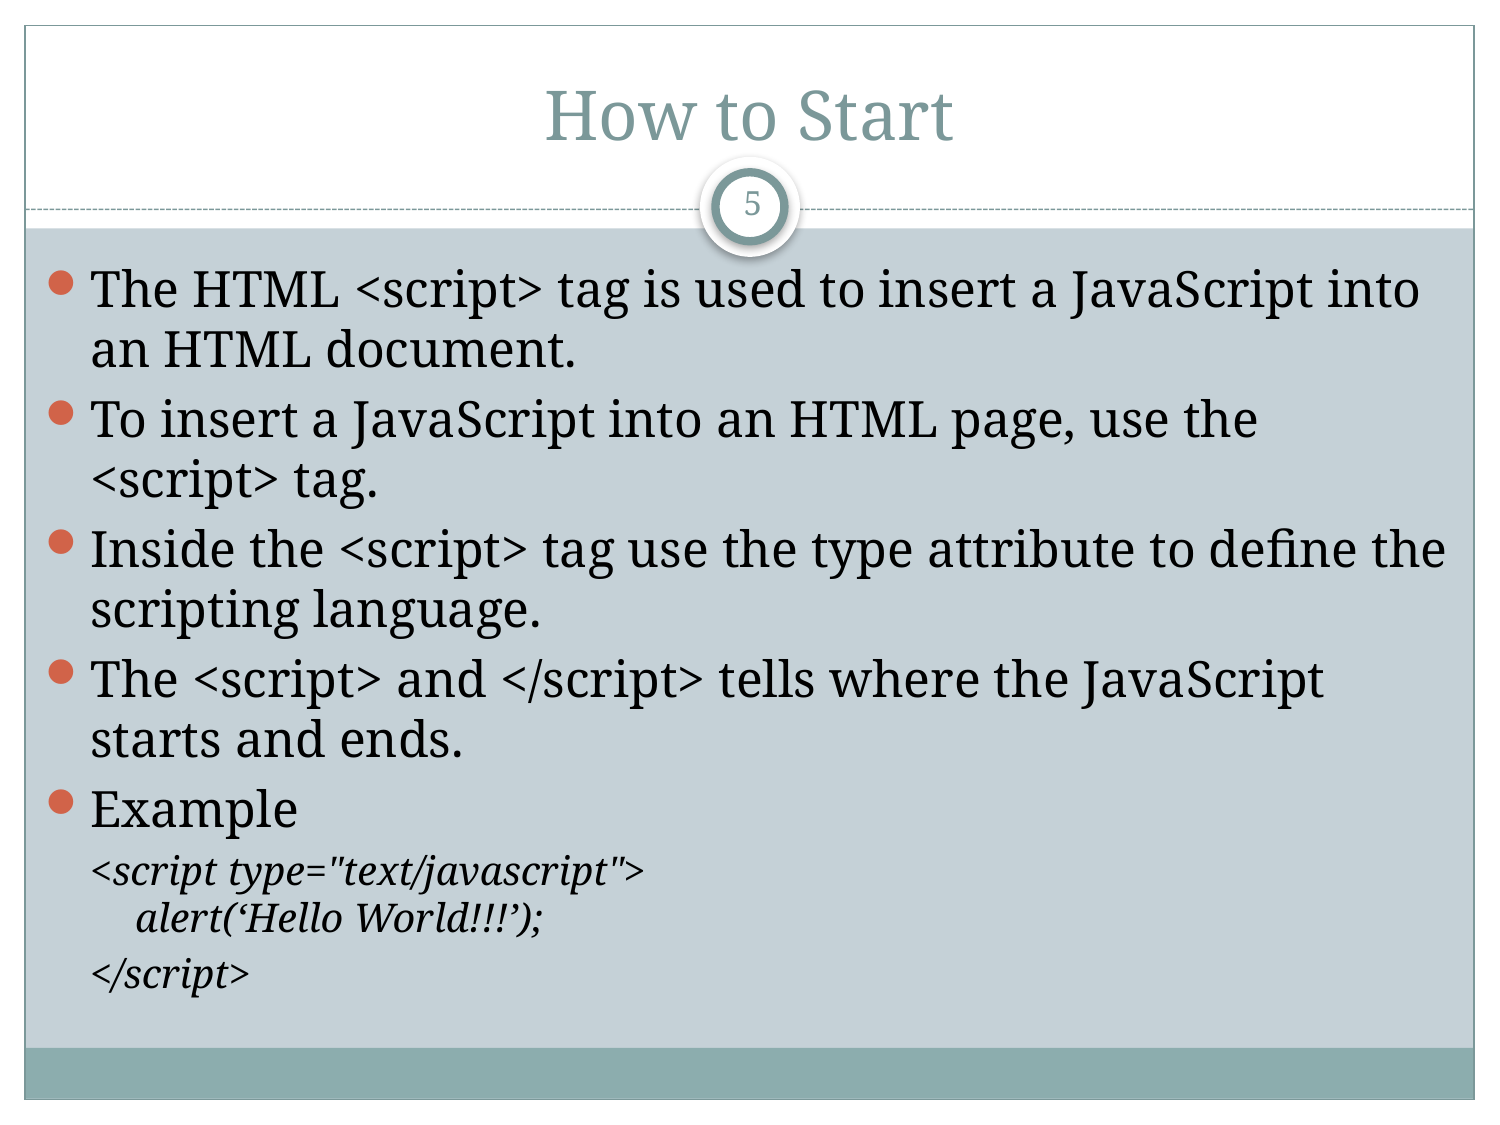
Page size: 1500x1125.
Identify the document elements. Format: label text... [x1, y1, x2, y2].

title How to Start [49, 37, 1450, 162]
list The HTML <script> tag is used to insert a JavaScript into an HTML document. To insert a JavaScript into an HTML page, use the <script> tag. Inside the <script> tag use the type attribute to define the scripting language. The <script> and </script> tells where the JavaScript starts and ends. Example <script type="text/javascript"> alert(‘Hello World!!!’); </script> [30, 250, 1475, 1050]
slide_number 5 [715, 168, 791, 241]
